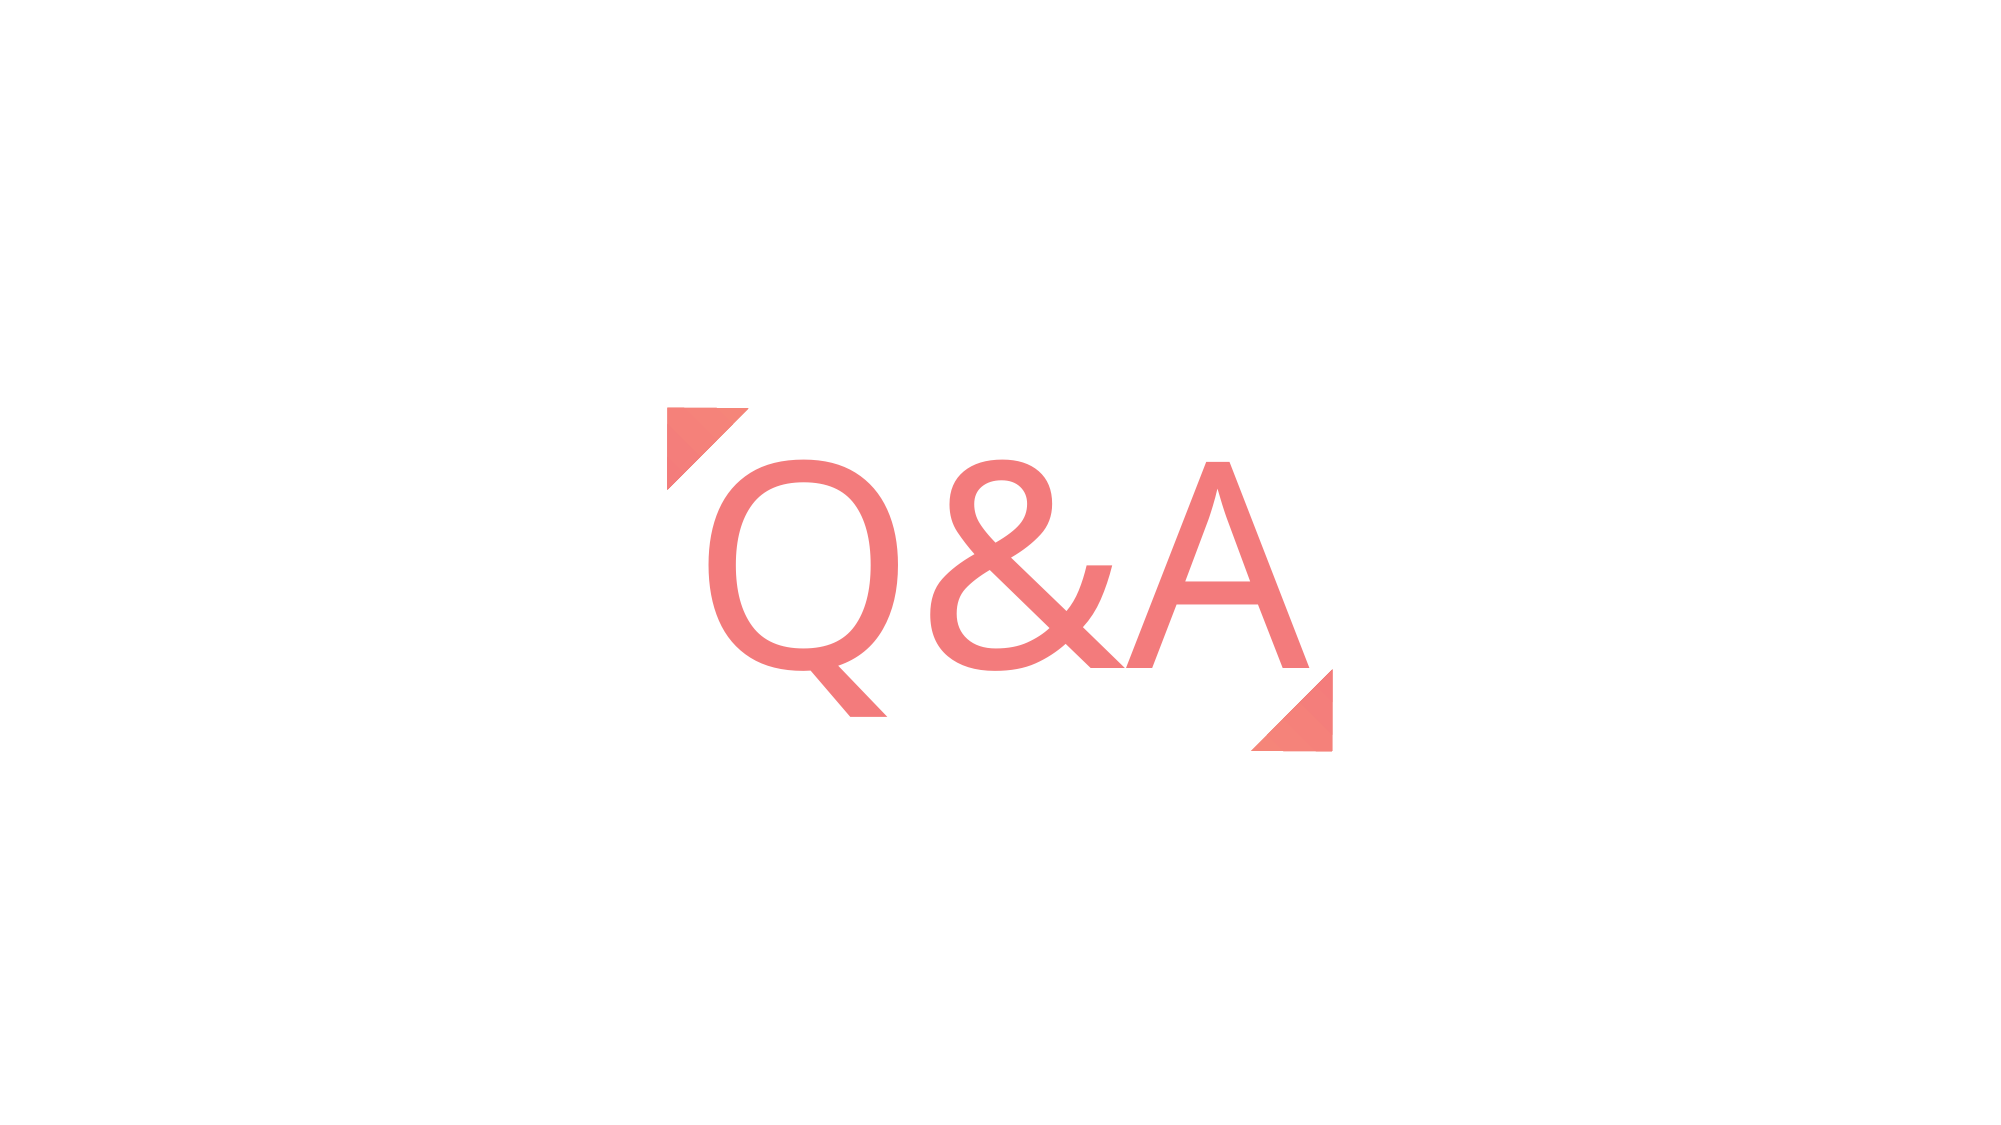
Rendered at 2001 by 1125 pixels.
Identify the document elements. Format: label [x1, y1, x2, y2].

text_box [667, 373, 1333, 752]
